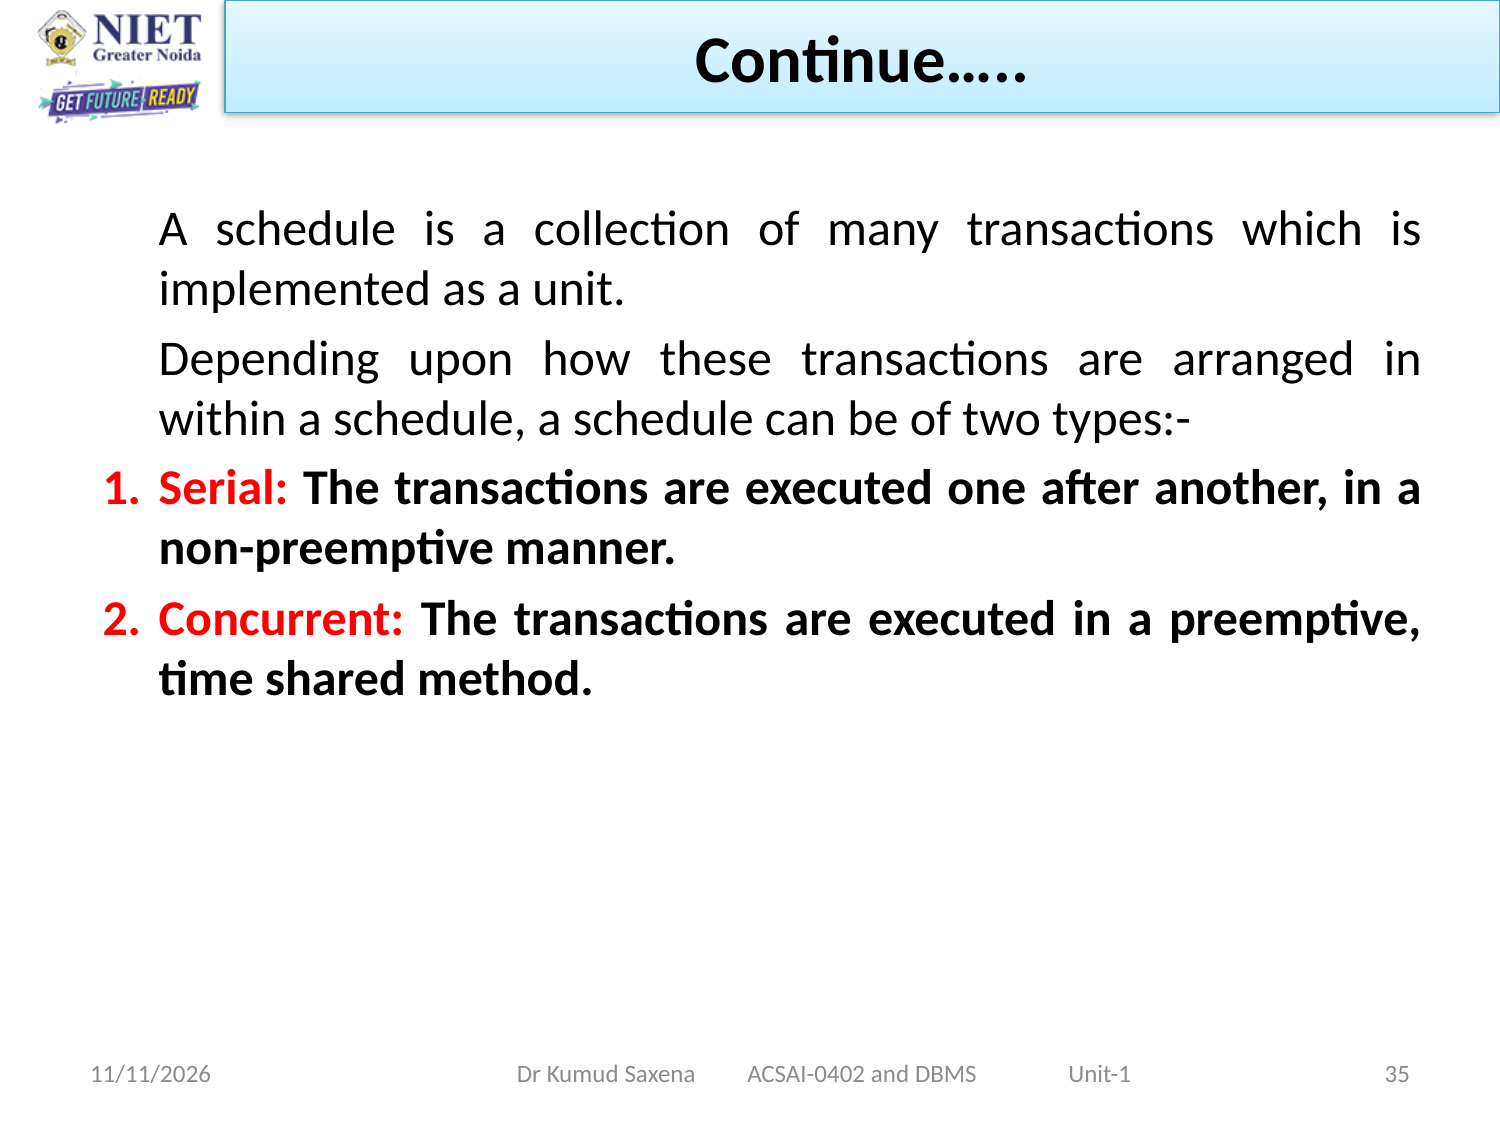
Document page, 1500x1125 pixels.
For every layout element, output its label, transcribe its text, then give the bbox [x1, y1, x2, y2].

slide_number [75, 1042, 412, 1103]
list A schedule is a collection of many transactions which is implemented as a unit. Depending upon how these transactions are arranged in within a schedule, a schedule can be of two types:- Serial: The transactions are executed one after another, in a non-preemptive manner. Concurrent: The transactions are executed in a preemptive, time shared method. [87, 187, 1438, 1043]
footer Dr Kumud Saxena ACSAI-0402 and DBMS Unit-1 [412, 1042, 1074, 1103]
picture [0, 0, 238, 135]
slide_number 35 [1074, 1042, 1425, 1103]
text_box Continue….. [238, 0, 1500, 113]
